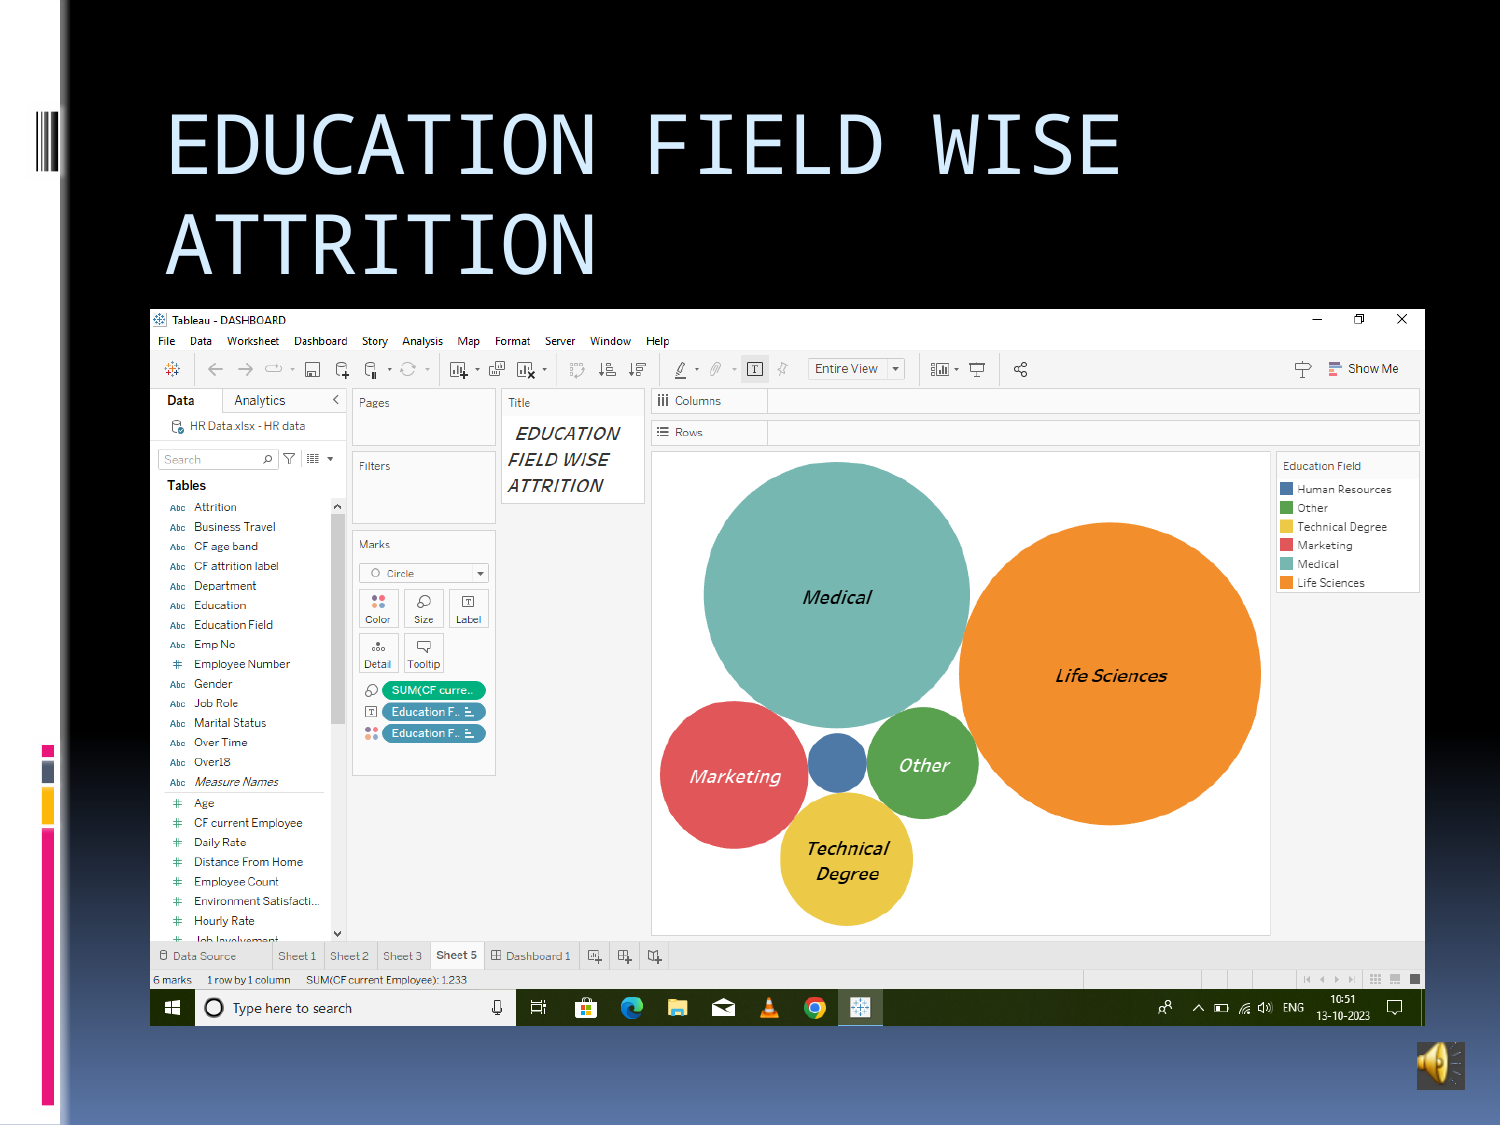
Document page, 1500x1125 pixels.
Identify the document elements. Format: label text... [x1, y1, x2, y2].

title EDUCATION FIELD WISE ATTRITION [150, 83, 1425, 234]
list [149, 308, 1426, 1027]
picture [1415, 1040, 1467, 1092]
